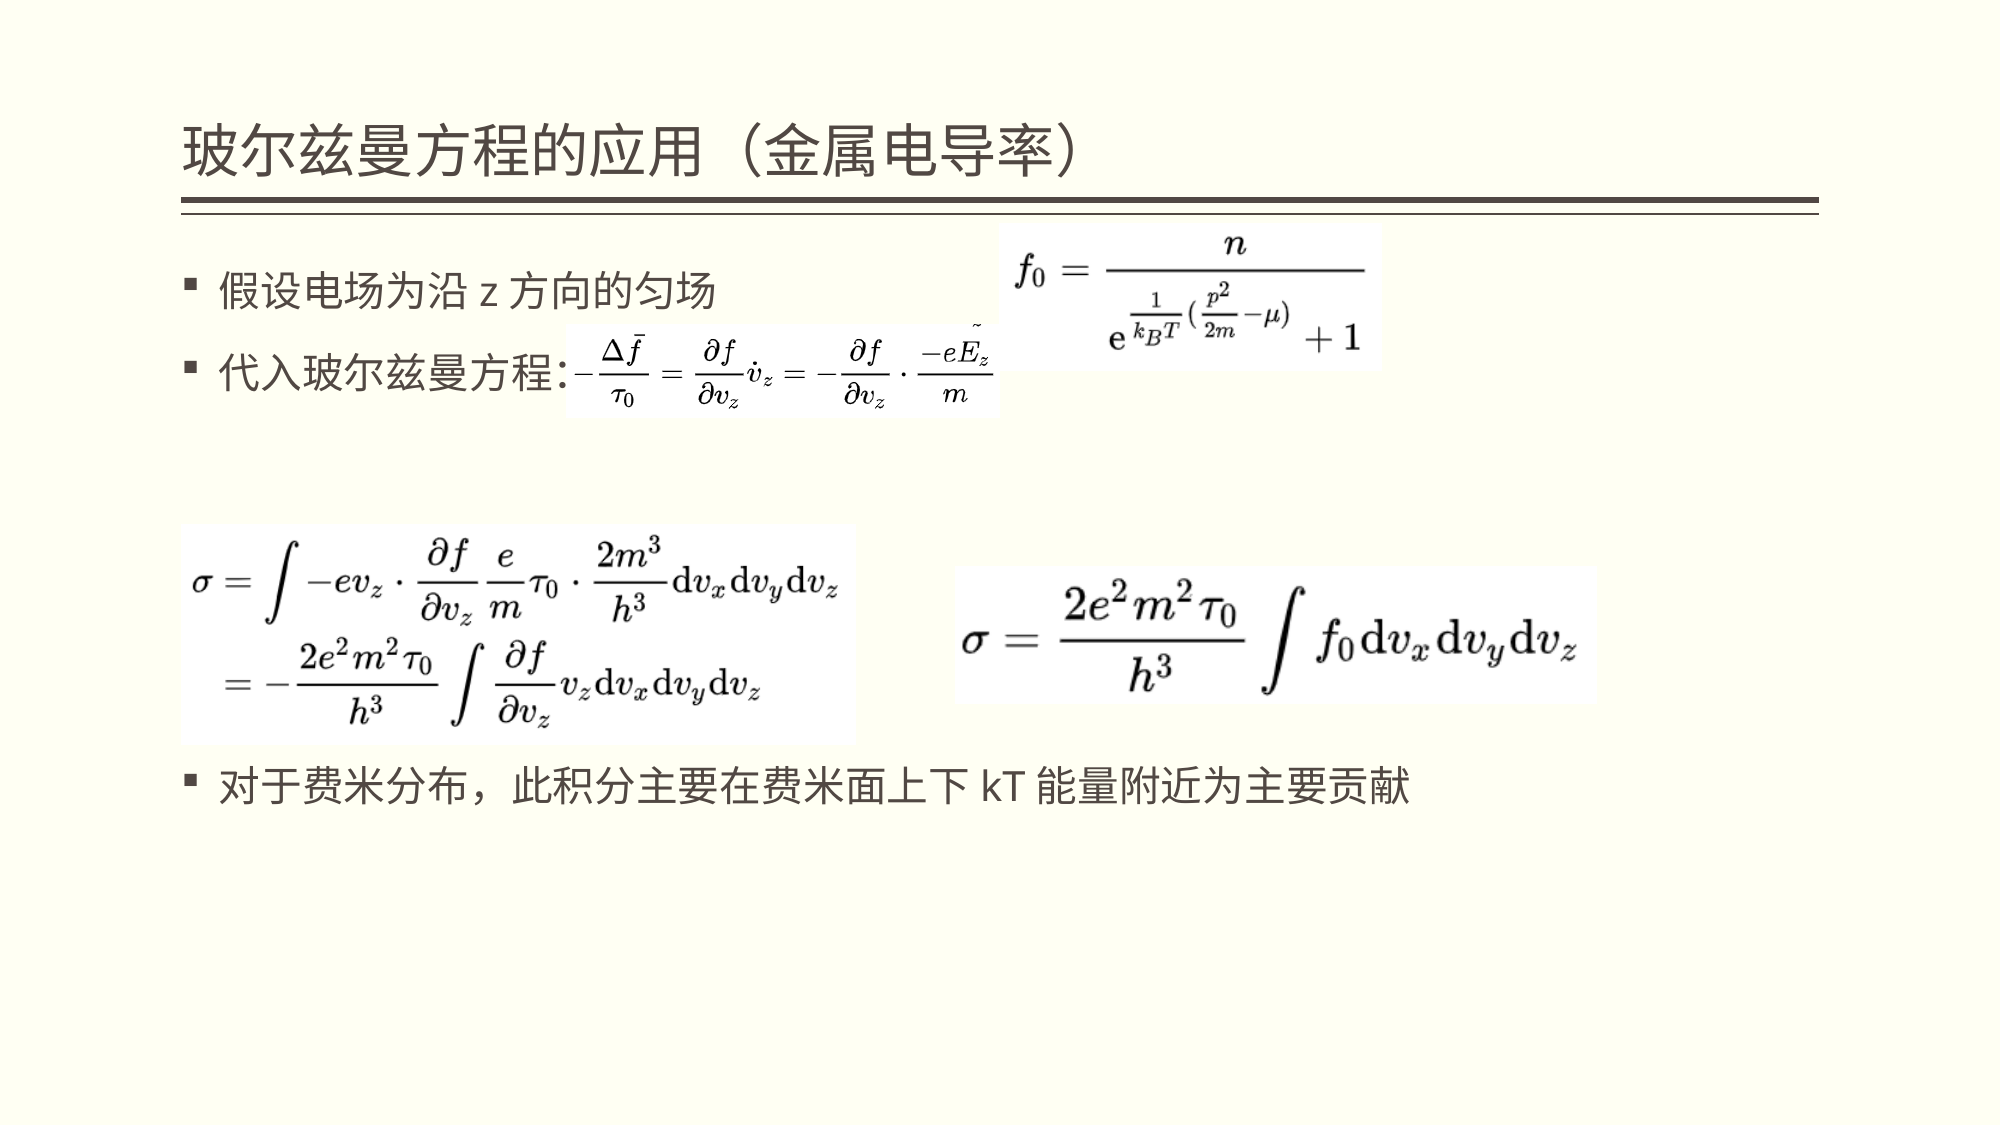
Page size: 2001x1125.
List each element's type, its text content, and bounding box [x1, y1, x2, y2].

title 玻尔兹曼方程的应用（金属电导率） [181, 12, 1819, 193]
picture [955, 566, 1597, 704]
picture [181, 524, 856, 746]
picture [566, 223, 1382, 418]
